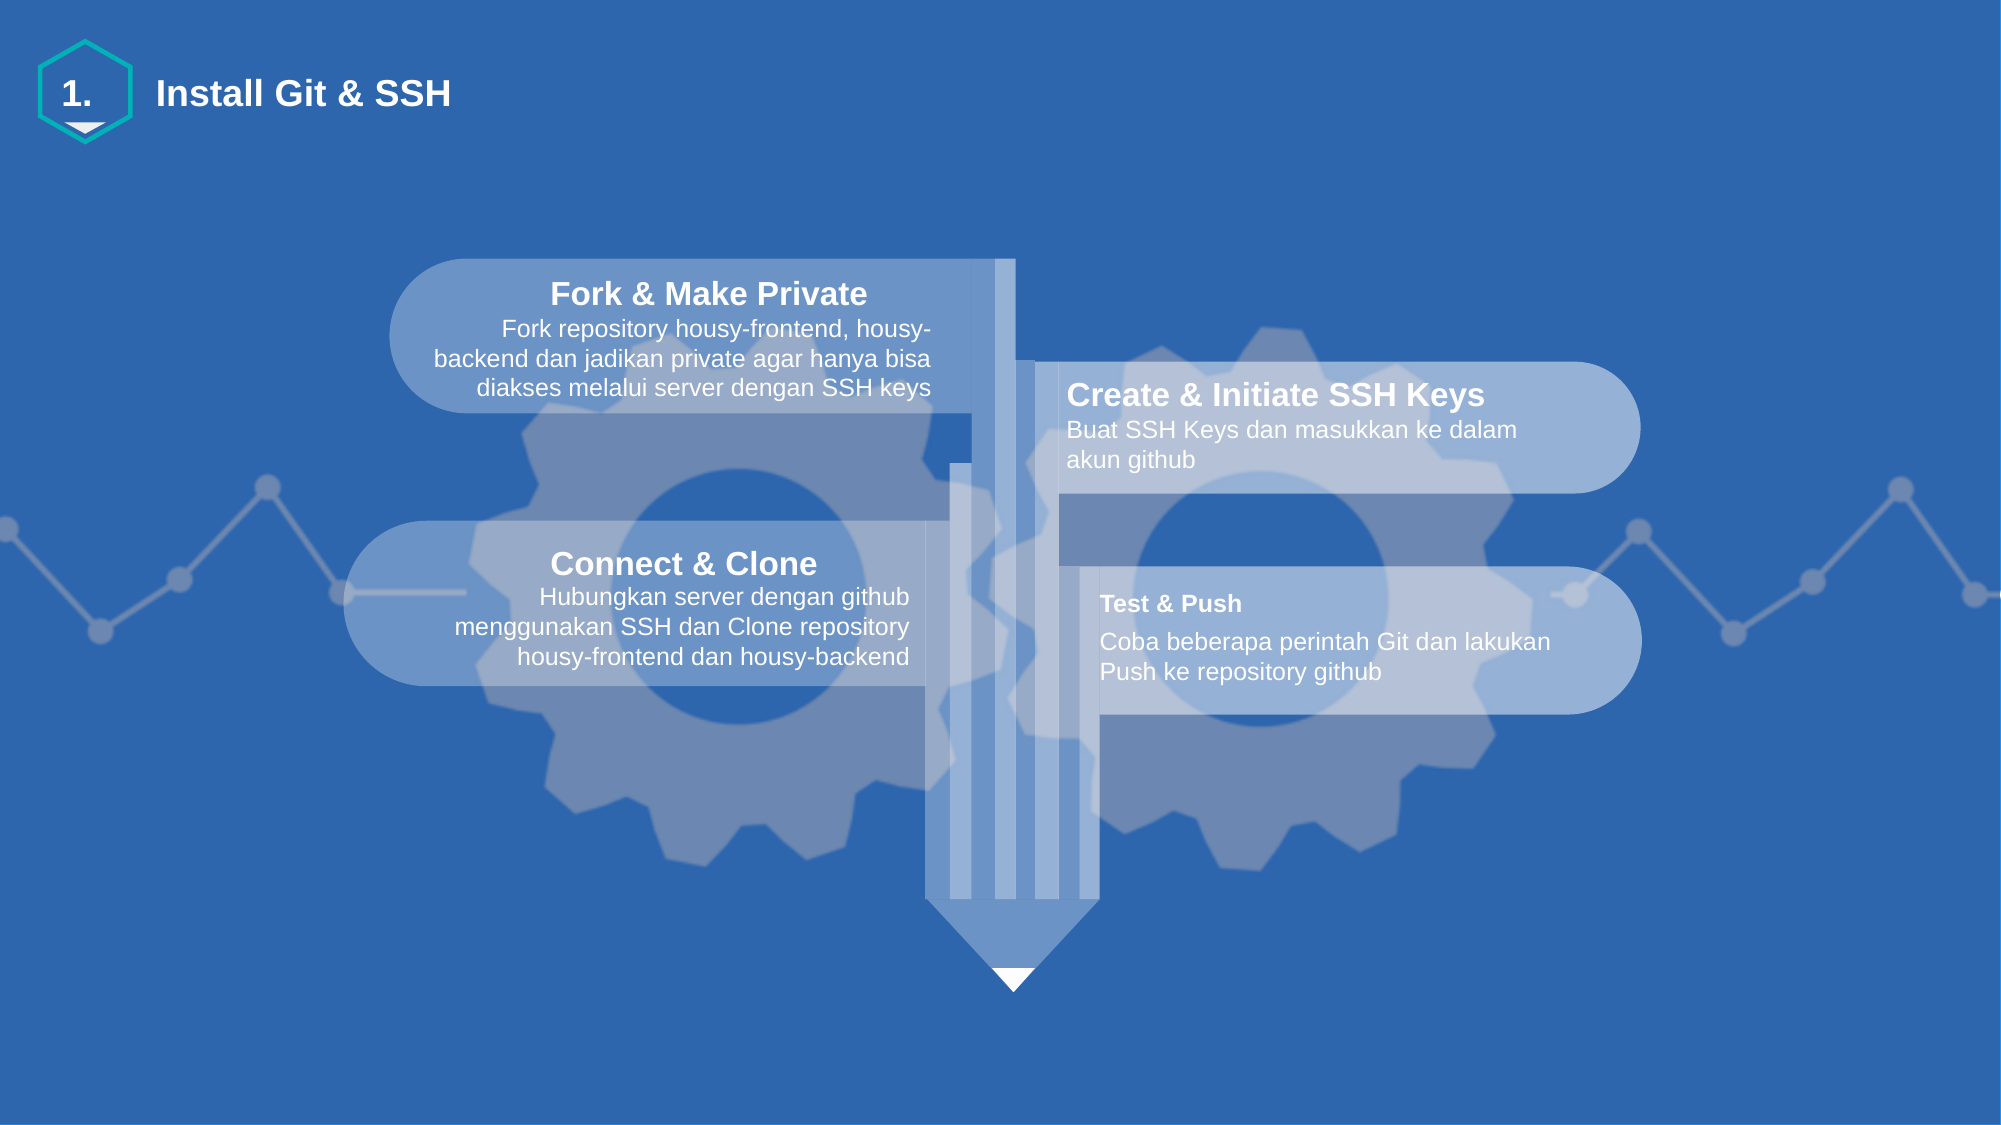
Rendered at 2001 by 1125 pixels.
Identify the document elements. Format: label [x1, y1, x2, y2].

text_box [39, 41, 131, 142]
picture [0, 0, 2001, 1125]
